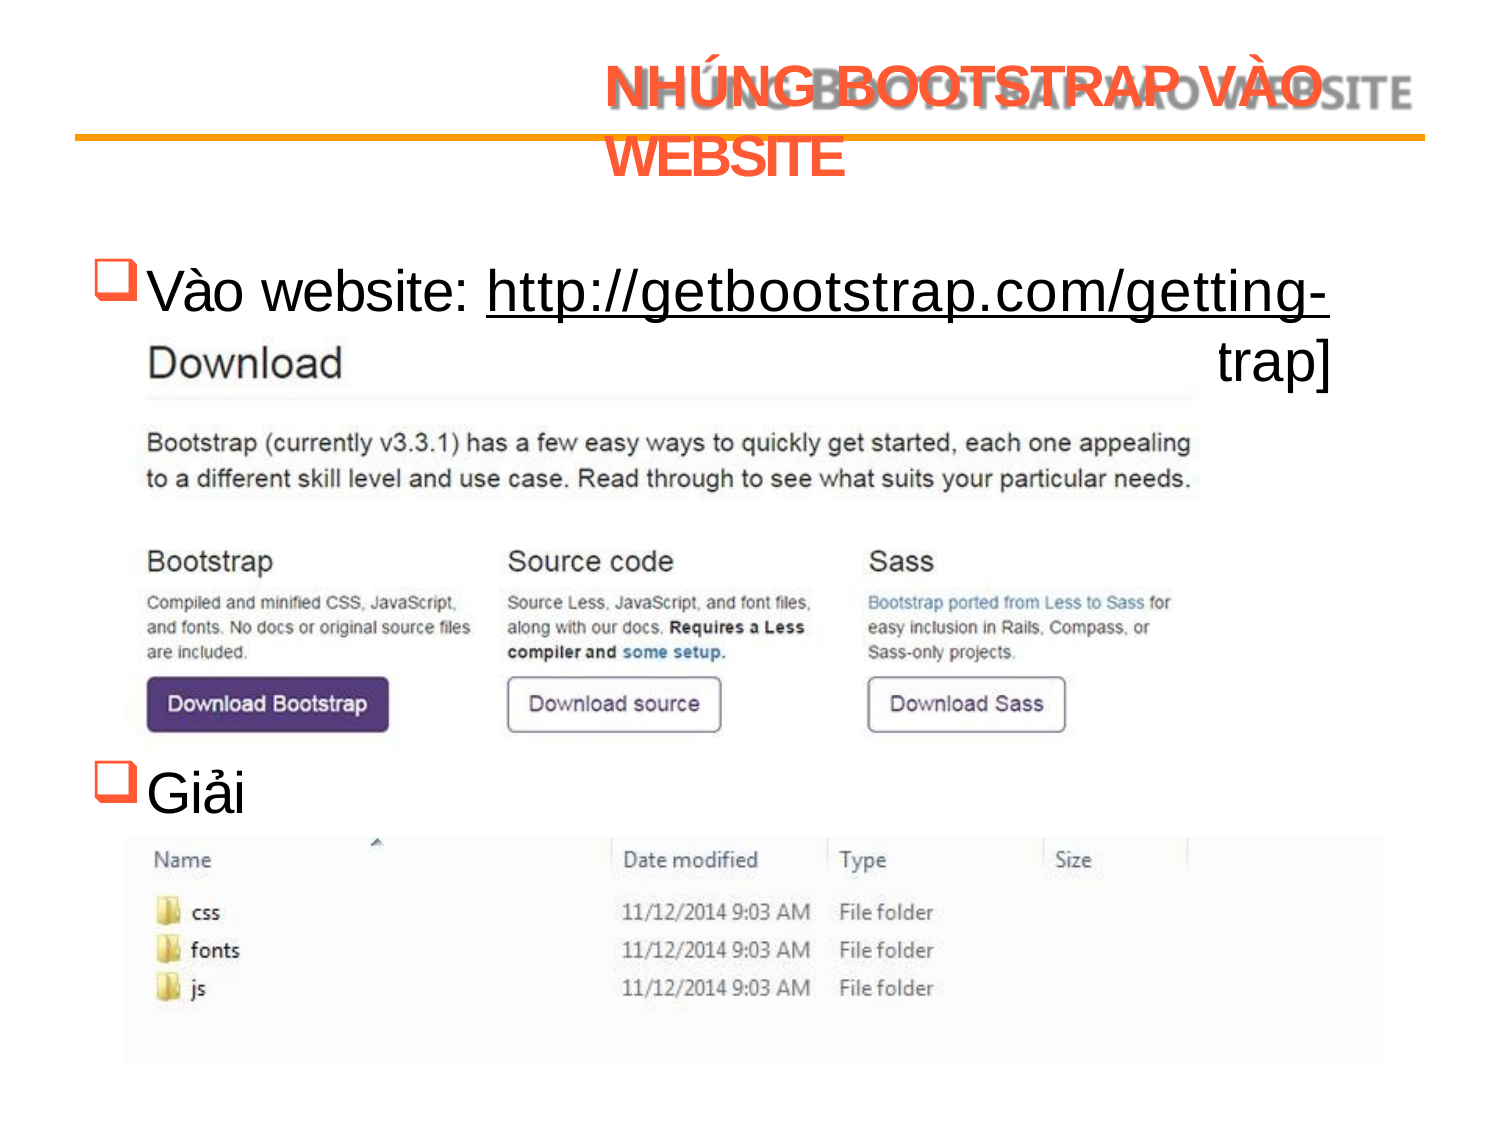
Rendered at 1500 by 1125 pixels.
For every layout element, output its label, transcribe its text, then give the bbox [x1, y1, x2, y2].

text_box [74, 30, 1444, 161]
text_box Giải nén [87, 753, 359, 895]
picture [124, 324, 1219, 755]
picture [124, 837, 1386, 1063]
text_box Nhúng Bootstrap vào website Vào website: http://getbootstrap.com/getting- started/ và nhấp vào nút [Download Boostrap] [87, 46, 1475, 394]
